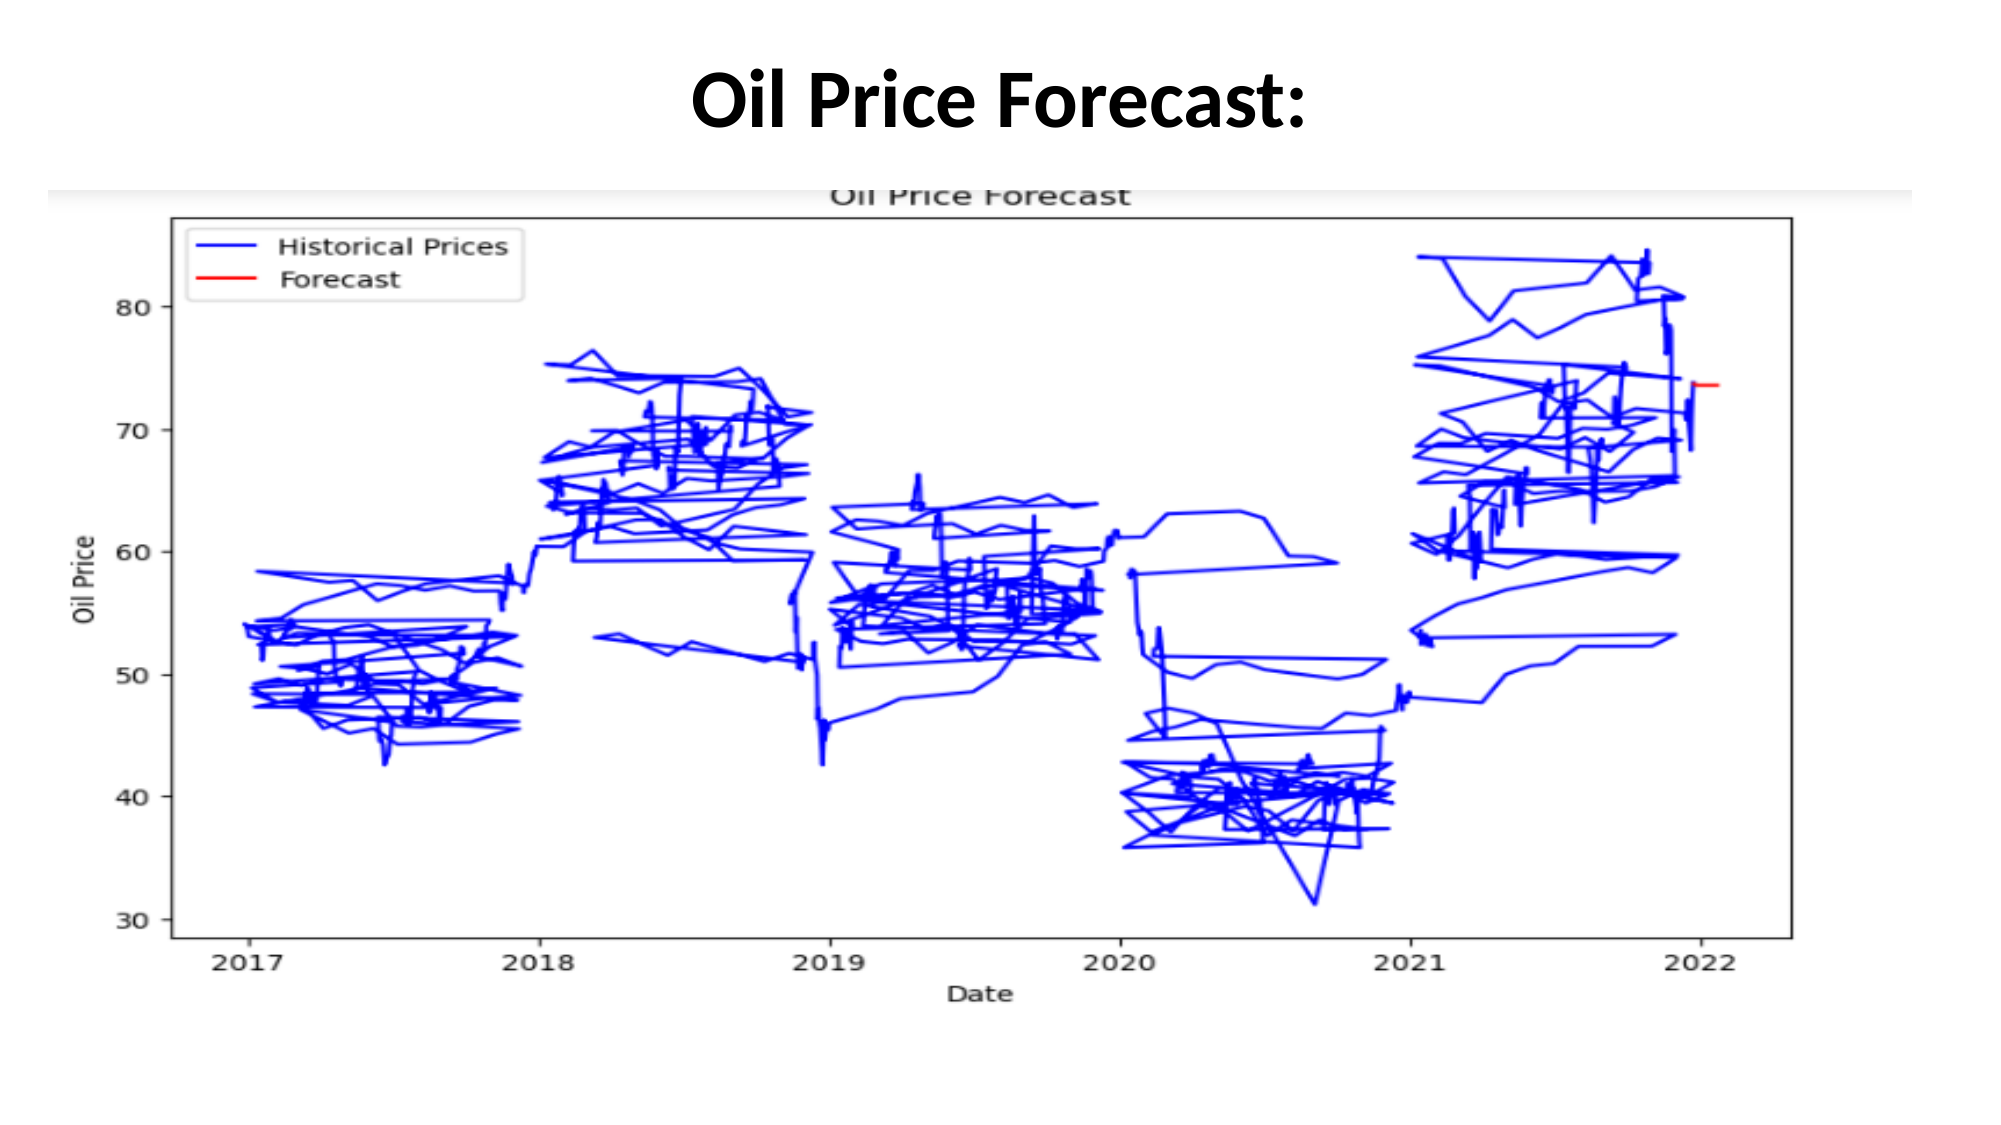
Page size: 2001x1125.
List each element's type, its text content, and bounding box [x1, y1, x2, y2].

picture [48, 190, 1912, 1014]
title Oil Price Forecast: [137, 59, 1863, 141]
